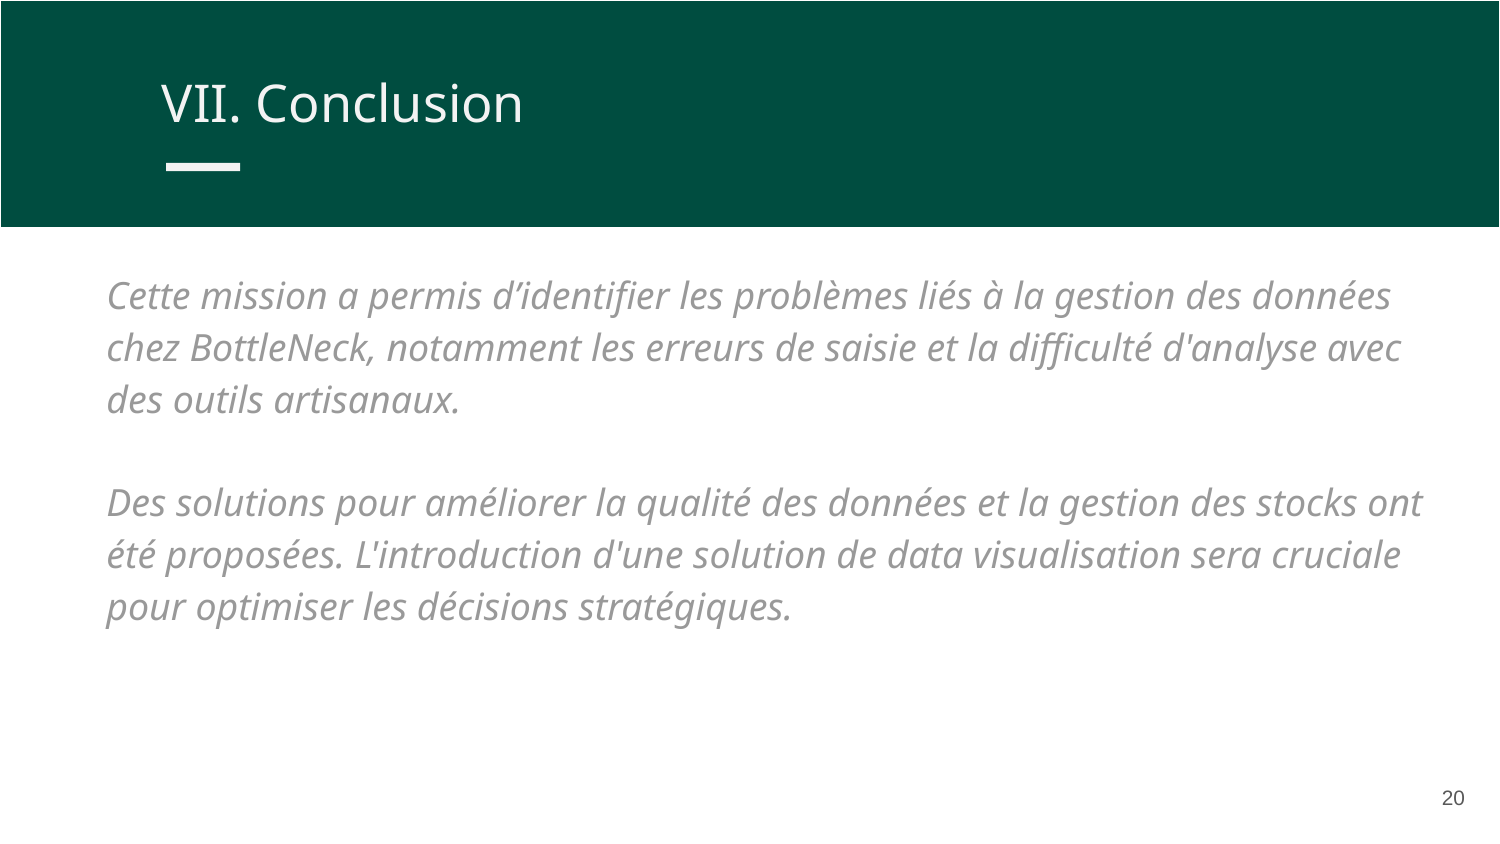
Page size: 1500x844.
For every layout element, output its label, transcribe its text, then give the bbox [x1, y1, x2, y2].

slide_number 20 [1389, 764, 1480, 830]
list Cette mission a permis d’identifier les problèmes liés à la gestion des données chez BottleNeck, notamment les erreurs de saisie et la difficulté d'analyse avec des outils artisanaux. Des solutions pour améliorer la qualité des données et la gestion des stocks ont été proposées. L'introduction d'une solution de data visualisation sera cruciale pour optimiser les décisions stratégiques. [91, 250, 1456, 812]
text_box [0, 0, 1500, 228]
text_box [166, 162, 241, 172]
text_box VII. Conclusion [146, 55, 1500, 150]
